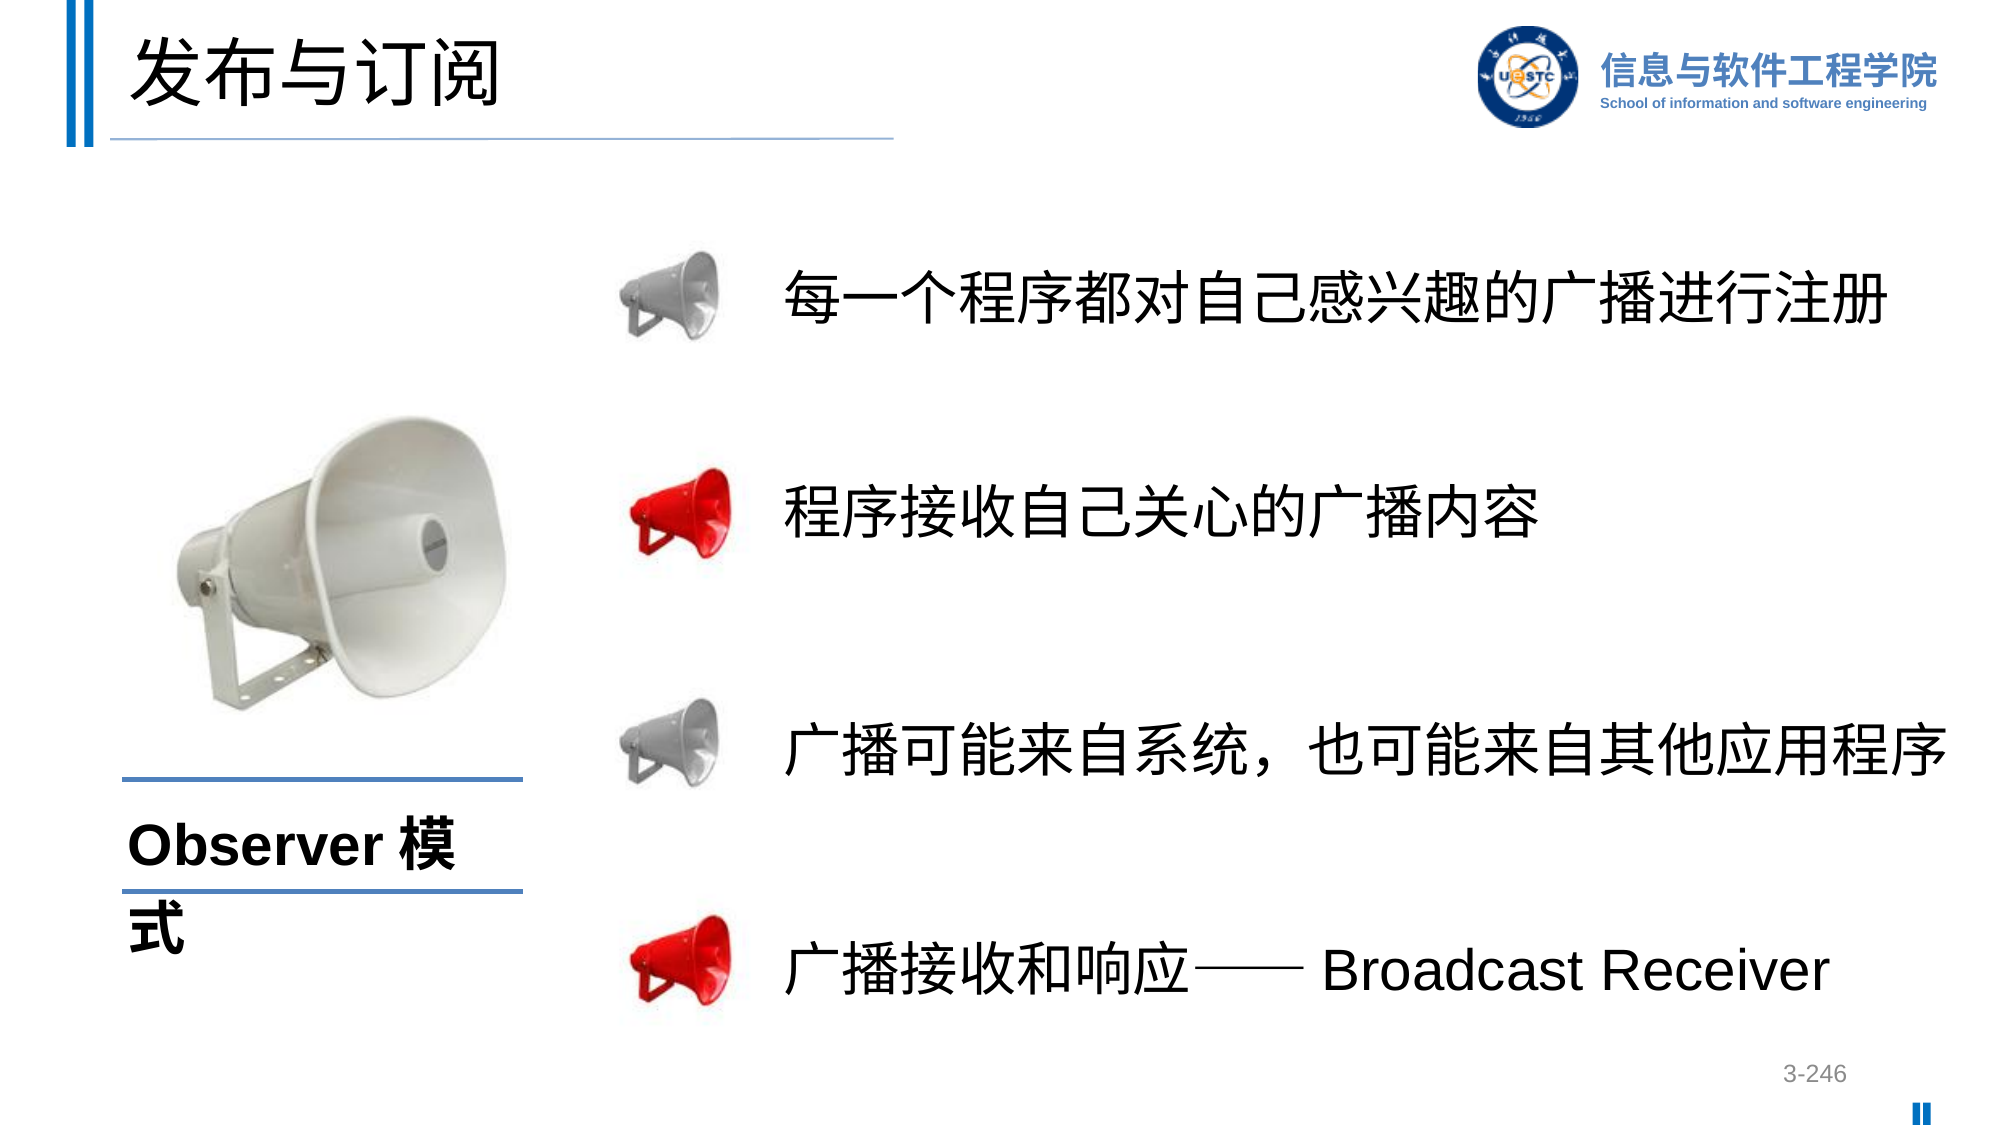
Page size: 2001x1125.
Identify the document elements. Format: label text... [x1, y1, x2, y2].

title 发布与订阅 [113, 10, 1839, 143]
picture [614, 432, 759, 596]
text_box Observer模式 [113, 785, 523, 969]
text_box 每一个程序都对自己感兴趣的广播进行注册 [768, 246, 2000, 339]
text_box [122, 779, 523, 892]
text_box 广播可能来自系统，也可能来自其他应用程序 [768, 698, 2000, 791]
text_box 程序接收自己关心的广播内容 [768, 460, 2000, 553]
text_box 广播接收和响应——Broadcast Receiver [768, 917, 2000, 1010]
picture [157, 387, 536, 761]
picture [614, 879, 759, 1043]
slide_number 3-246 [1412, 1042, 1863, 1103]
picture [614, 203, 737, 377]
picture [614, 650, 737, 825]
